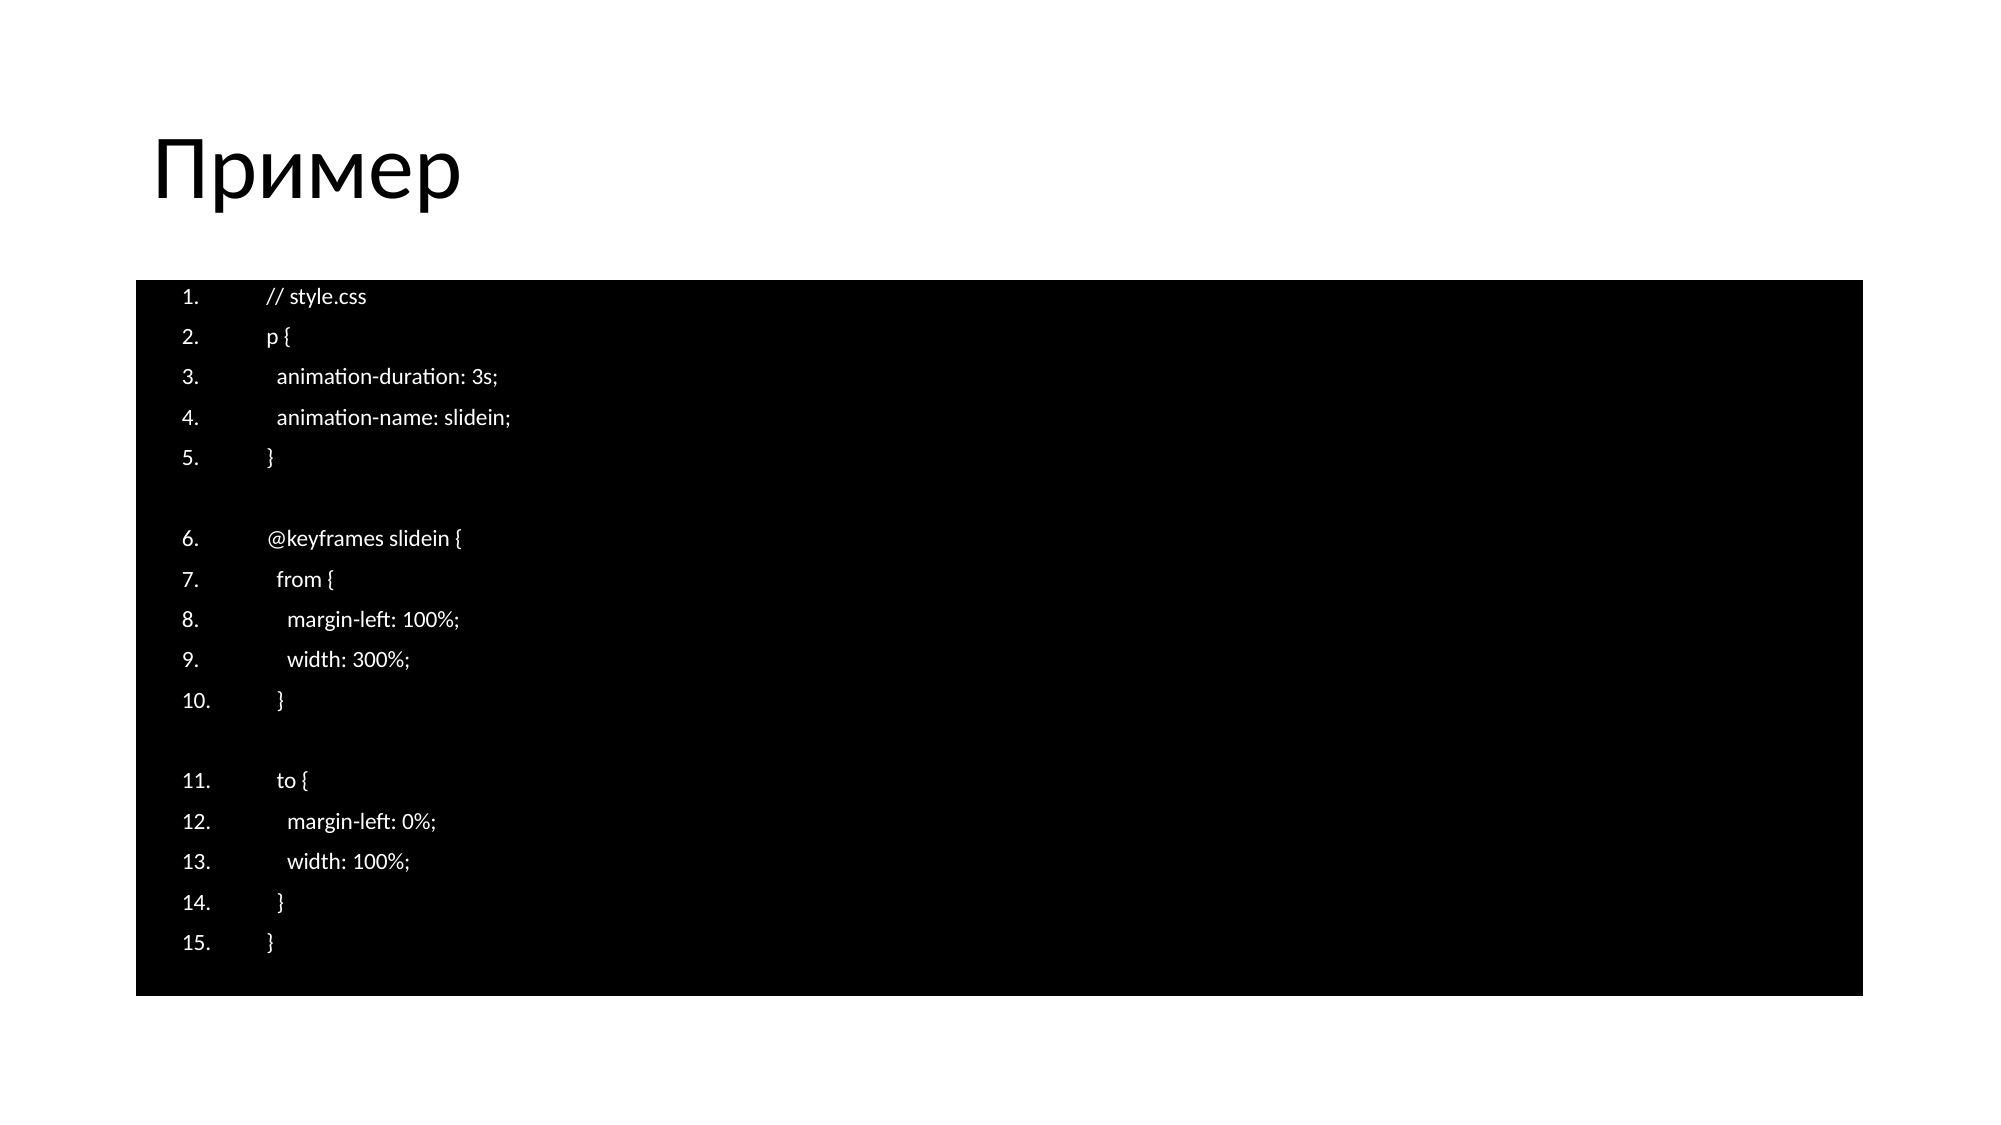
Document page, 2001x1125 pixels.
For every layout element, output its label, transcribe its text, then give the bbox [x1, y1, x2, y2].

title Пример [137, 59, 1863, 278]
list // style.css p { animation-duration: 3s; animation-name: slidein; } @keyframes slidein { from { margin-left: 100%; width: 300%; } to { margin-left: 0%; width: 100%; } } [137, 281, 1863, 995]
